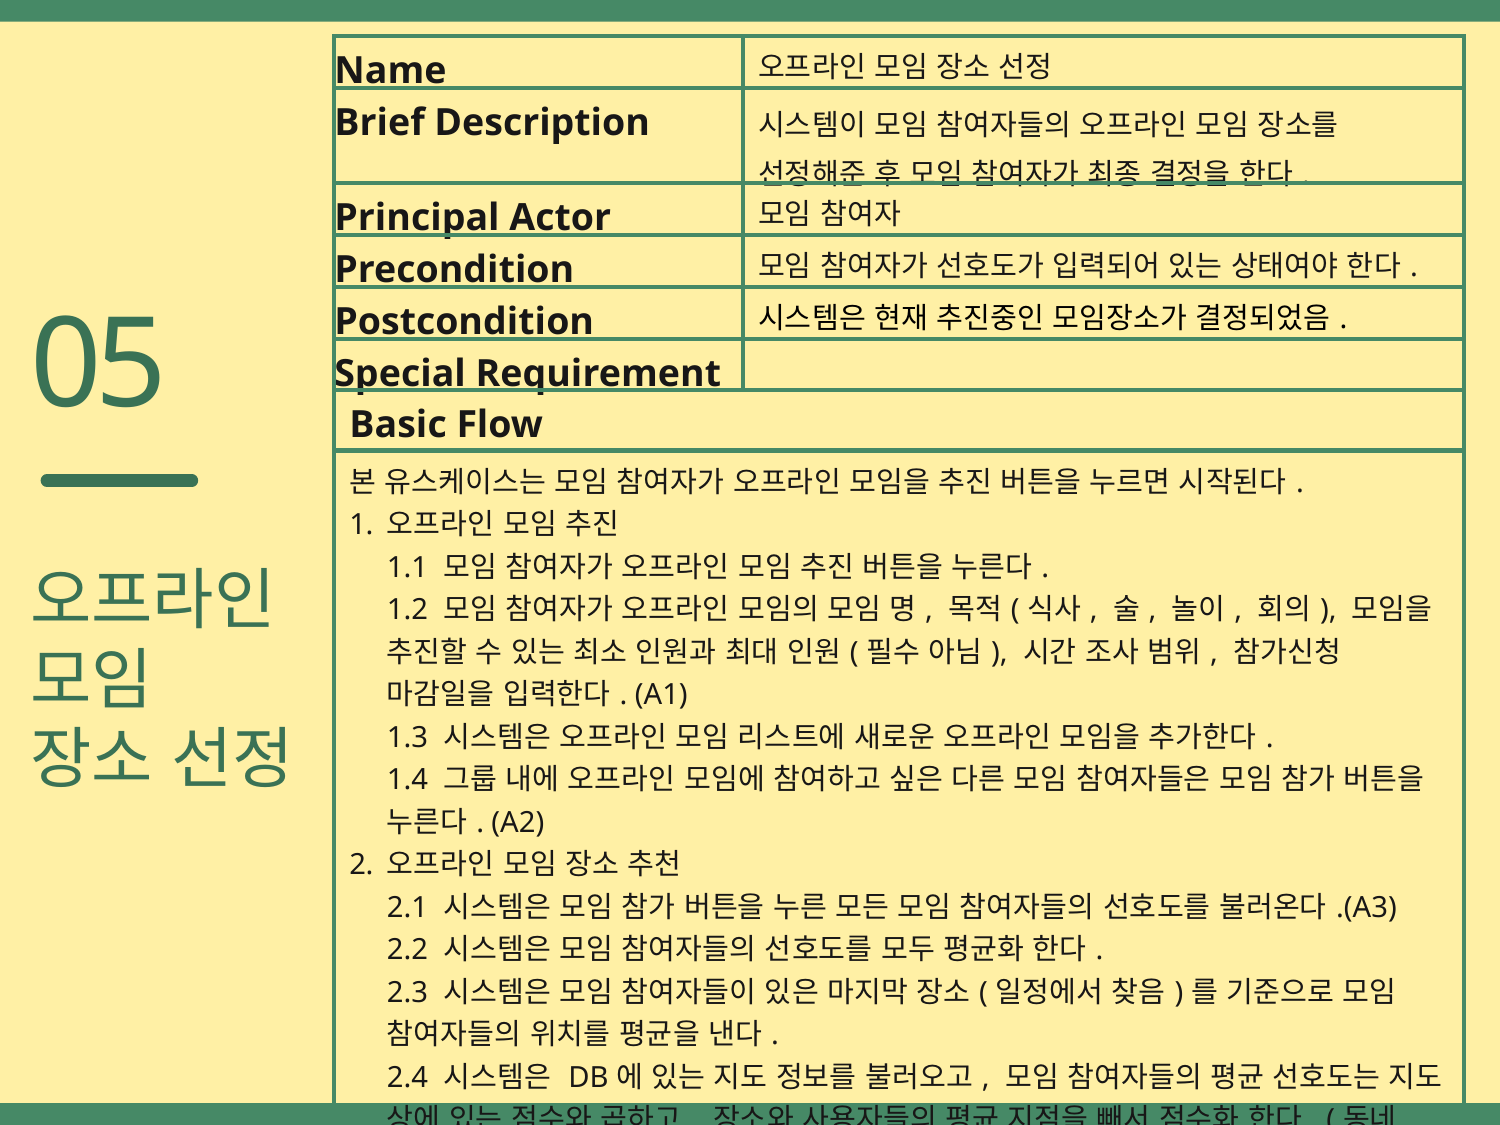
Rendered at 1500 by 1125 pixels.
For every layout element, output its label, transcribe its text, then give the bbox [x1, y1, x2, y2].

table_cell [745, 341, 1462, 388]
table_cell Brief Description [336, 90, 741, 181]
text_box 오프라인 모임 장소 선정 [30, 556, 332, 797]
table_cell Principal Actor [336, 185, 741, 233]
table_cell 모임 참여자 [745, 185, 1462, 233]
table_cell 시스템은 현재 추진중인 모임장소가 결정되었음. [745, 289, 1462, 337]
table_cell Precondition [336, 237, 741, 285]
table_cell 본 유스케이스는 모임 참여자가 오프라인 모임을 추진 버튼을 누르면 시작된다. 오프라인 모임 추진 1.1 모임 참여자가 오프라인 모임 추진 버튼을 누른다. 1.2 모임 참여자가 오프라인 모임의 모임 명, 목적(식사, 술, 놀이, 회의), 모임을 추진할 수 있는 최소 인원과 최대 인원(필수 아님), 시간 조사 범위, 참가신청 마감일을 입력한다. (A1) 1.3 시스템은 오프라인 모임 리스트에 새로운 오프라인 모임을 추가한다. 1.4 그룹 내에 오프라인 모임에 참여하고 싶은 다른 모임 참여자들은 모임 참가 버튼을 누른다. (A2) 오프라인 모임 장소 추천 2.1 시스템은 모임 참가 버튼을 누른 모든 모임 참여자들의 선호도를 불러온다.(A3) 2.2 시스템은 모임 참여자들의 선호도를 모두 평균화 한다. 2.3 시스템은 모임 참여자들이 있은 마지막 장소(일정에서 찾음)를 기준으로 모임 참여자들의 위치를 평균을 낸다. 2.4 시스템은 DB에 있는 지도 정보를 불러오고, 모임 참여자들의 평균 선호도는 지도 상에 있는 점수와 곱하고, 장소와 사용자들의 평균 지점을 빼서 점수화 한다. (동네 구함) 2.5 시스템은 오프라인 모임의 목적에 따라 추천할 종류(예)음식, 주류, 등)에 대한 선호도를 평균화 해서 모임 참여자들이 가장 선호하는 종류의 한 항목(예)음식 종류)을 고른 후, 2.4에서 구한 동네에서 그 항목(가게)을 검색한다. 2.6 시스템은 검색된 장소를 지도 상으로 표시해주고, 모임 참여자는 추진 버튼을 누른다. (A4), (A5) [336, 453, 1462, 1125]
table_header Name [336, 38, 741, 86]
table_header 오프라인 모임 장소 선정 [745, 38, 1462, 86]
table_cell Basic Flow [336, 392, 1462, 448]
table_cell 모임 참여자가 선호도가 입력되어 있는 상태여야 한다. [745, 237, 1462, 285]
table_cell 시스템이 모임 참여자들의 오프라인 모임 장소를 선정해준 후 모임 참여자가 최종 결정을 한다. [745, 90, 1462, 181]
text_box 05 [30, 326, 283, 432]
table_cell Postcondition [336, 289, 741, 337]
table_cell Special Requirement [336, 341, 741, 388]
